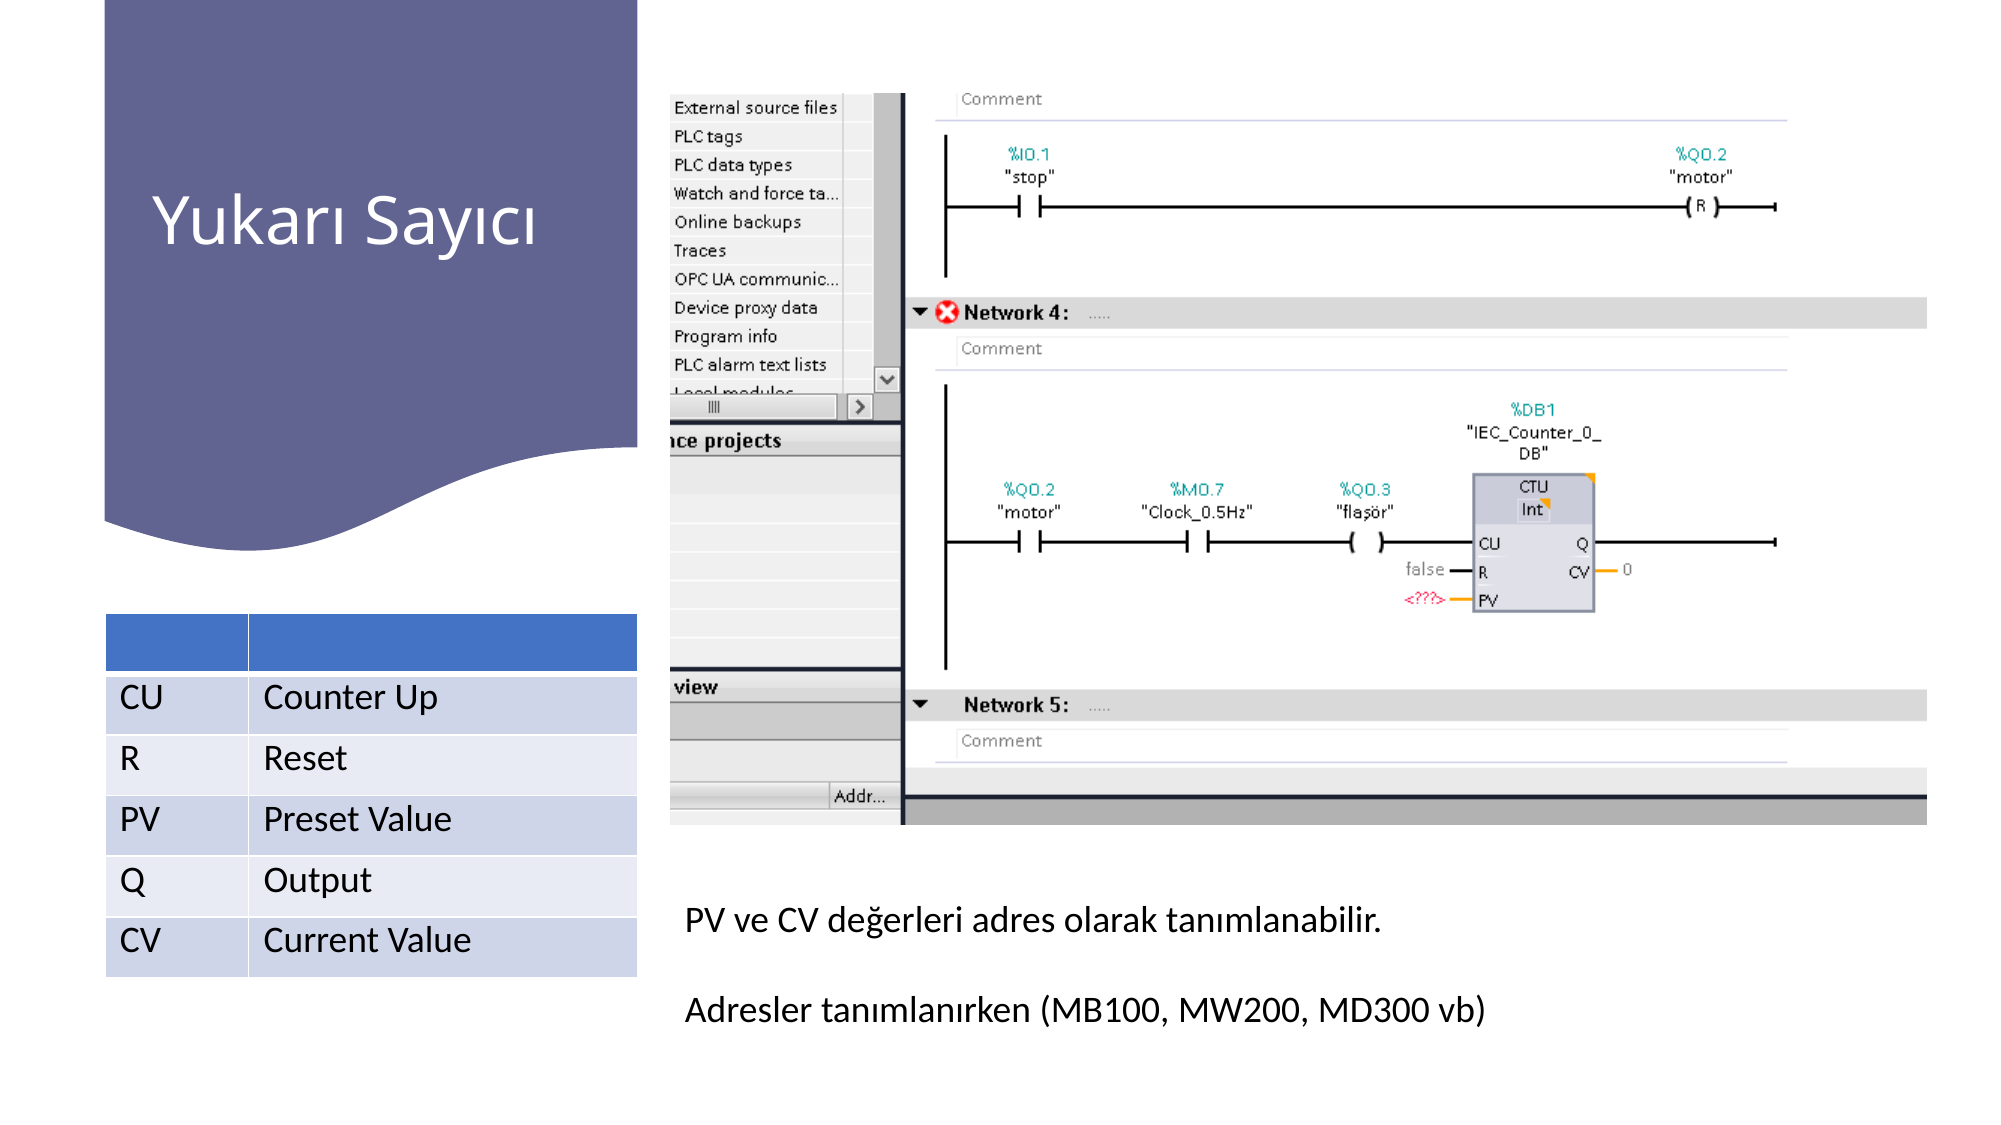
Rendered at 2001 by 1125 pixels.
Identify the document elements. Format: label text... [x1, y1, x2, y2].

table_header [249, 614, 637, 671]
table_cell Current Value [249, 918, 637, 977]
table_header [106, 614, 248, 671]
table_cell CU [106, 677, 248, 734]
title Yukarı Sayıcı [137, 28, 604, 417]
table_cell CV [106, 918, 248, 977]
text_box PV ve CV değerleri adres olarak tanımlanabilir. Adresler tanımlanırken (MB100, MW200, MD300 vb) [670, 888, 1817, 1038]
table_cell R [106, 736, 248, 795]
table_cell Output [249, 857, 637, 916]
table_cell Q [106, 857, 248, 916]
table_cell PV [106, 796, 248, 855]
table_cell Preset Value [249, 796, 637, 855]
picture [670, 93, 1927, 825]
table_cell Reset [249, 736, 637, 795]
table_cell Counter Up [249, 677, 637, 734]
text_box [103, 0, 639, 552]
